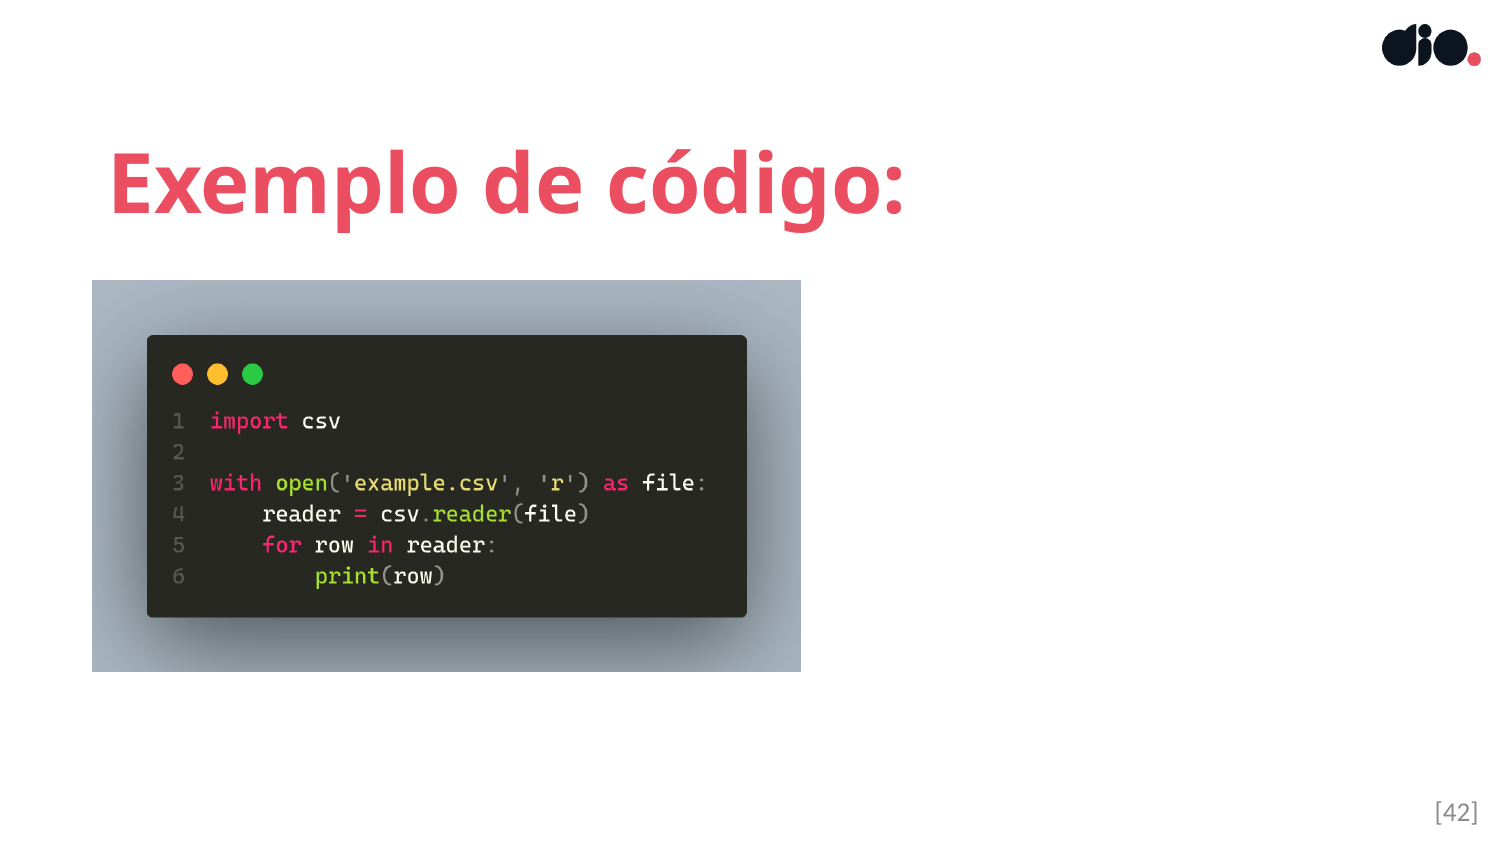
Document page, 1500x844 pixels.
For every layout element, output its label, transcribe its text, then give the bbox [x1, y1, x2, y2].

slide_number [42] [1403, 779, 1494, 844]
picture [1382, 24, 1481, 66]
picture [92, 280, 801, 672]
text_box Exemplo de código: [92, 104, 1408, 243]
